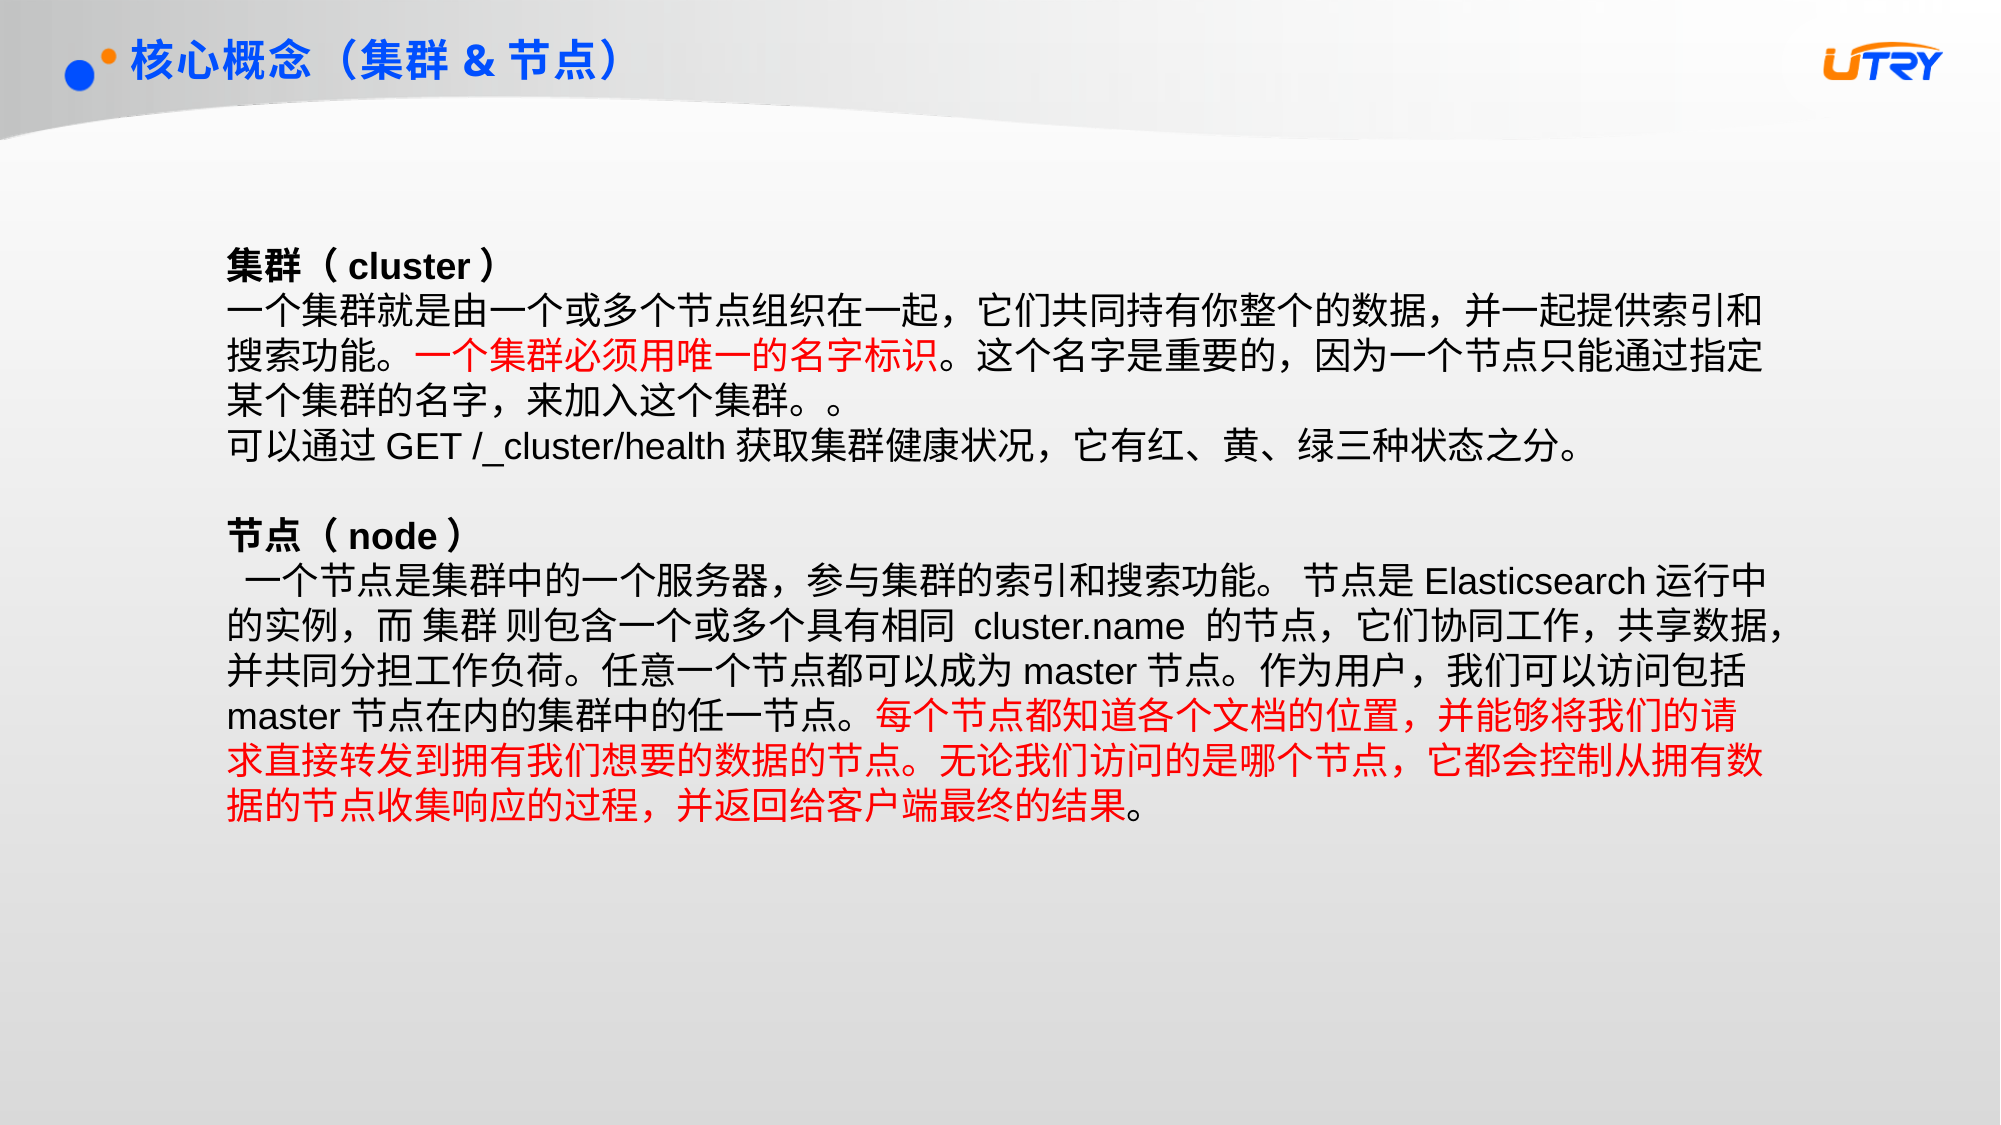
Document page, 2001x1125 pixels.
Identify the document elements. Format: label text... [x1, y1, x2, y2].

text_box 集群（cluster） 一个集群就是由一个或多个节点组织在一起，它们共同持有你整个的数据，并一起提供索引和搜索功能。一个集群必须用唯一的名字标识。这个名字是重要的，因为一个节点只能通过指定某个集群的名字，来加入这个集群。。 可以通过GET /_cluster/health获取集群健康状况，它有红、黄、绿三种状态之分。 节点（node） 一个节点是集群中的一个服务器，参与集群的索引和搜索功能。 节点是Elasticsearch运行中的实例，而 集群 则包含一个或多个具有相同 cluster.name 的节点，它们协同工作，共享数据，并共同分担工作负荷。任意一个节点都可以成为master节点。作为用户，我们可以访问包括master节点在内的集群中的任一节点。每个节点都知道各个文档的位置，并能够将我们的请求直接转发到拥有我们想要的数据的节点。无论我们访问的是哪个节点，它都会控制从拥有数据的节点收集响应的过程，并返回给客户端最终的结果。 [211, 234, 1789, 835]
picture [0, 0, 2000, 190]
text_box 核心概念（集群&节点） [128, 25, 710, 86]
